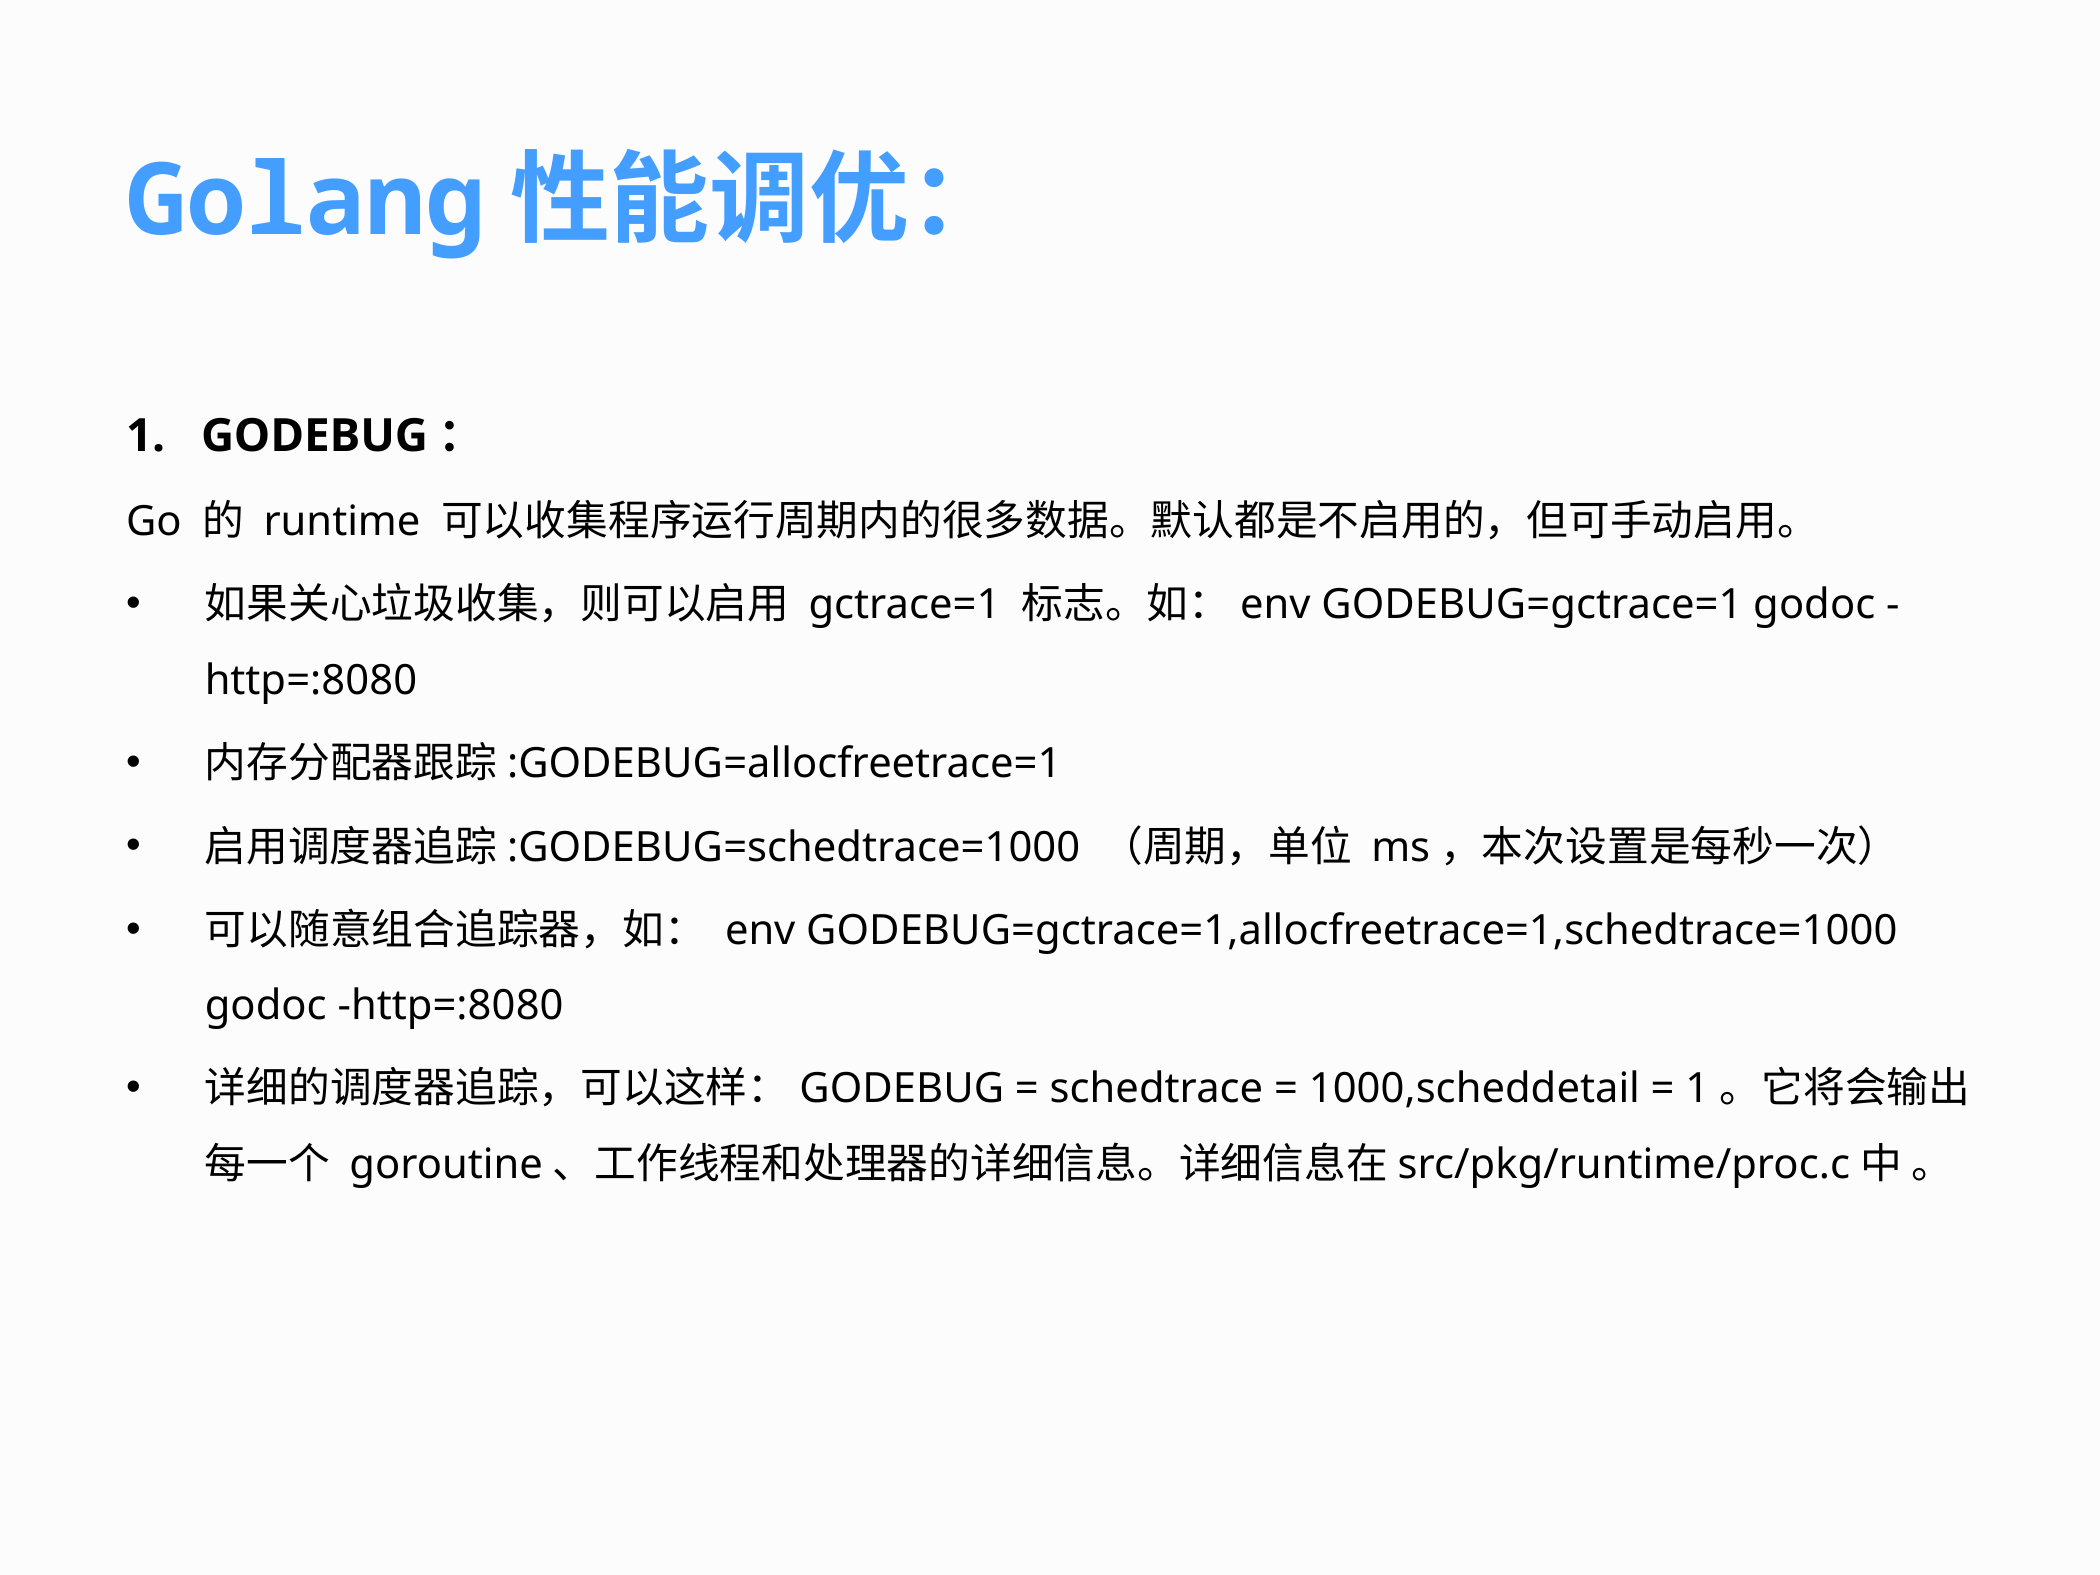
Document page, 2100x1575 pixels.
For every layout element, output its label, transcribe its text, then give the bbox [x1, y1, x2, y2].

title Golang性能调优： [105, 63, 1995, 326]
list GODEBUG： Go 的 runtime 可以收集程序运行周期内的很多数据。默认都是不启用的，但可手动启用。 如果关心垃圾收集，则可以启用 gctrace=1 标志。如：env GODEBUG=gctrace=1 godoc -http=:8080 内存分配器跟踪:GODEBUG=allocfreetrace=1 启用调度器追踪:GODEBUG=schedtrace=1000 （周期，单位 ms，本次设置是每秒一次） 可以随意组合追踪器，如： env GODEBUG=gctrace=1,allocfreetrace=1,schedtrace=1000 godoc -http=:8080 详细的调度器追踪，可以这样：GODEBUG = schedtrace = 1000,scheddetail = 1。它将会输出每一个 goroutine、工作线程和处理器的详细信息。详细信息在src/pkg/runtime/proc.c中 。 [105, 367, 1995, 1497]
